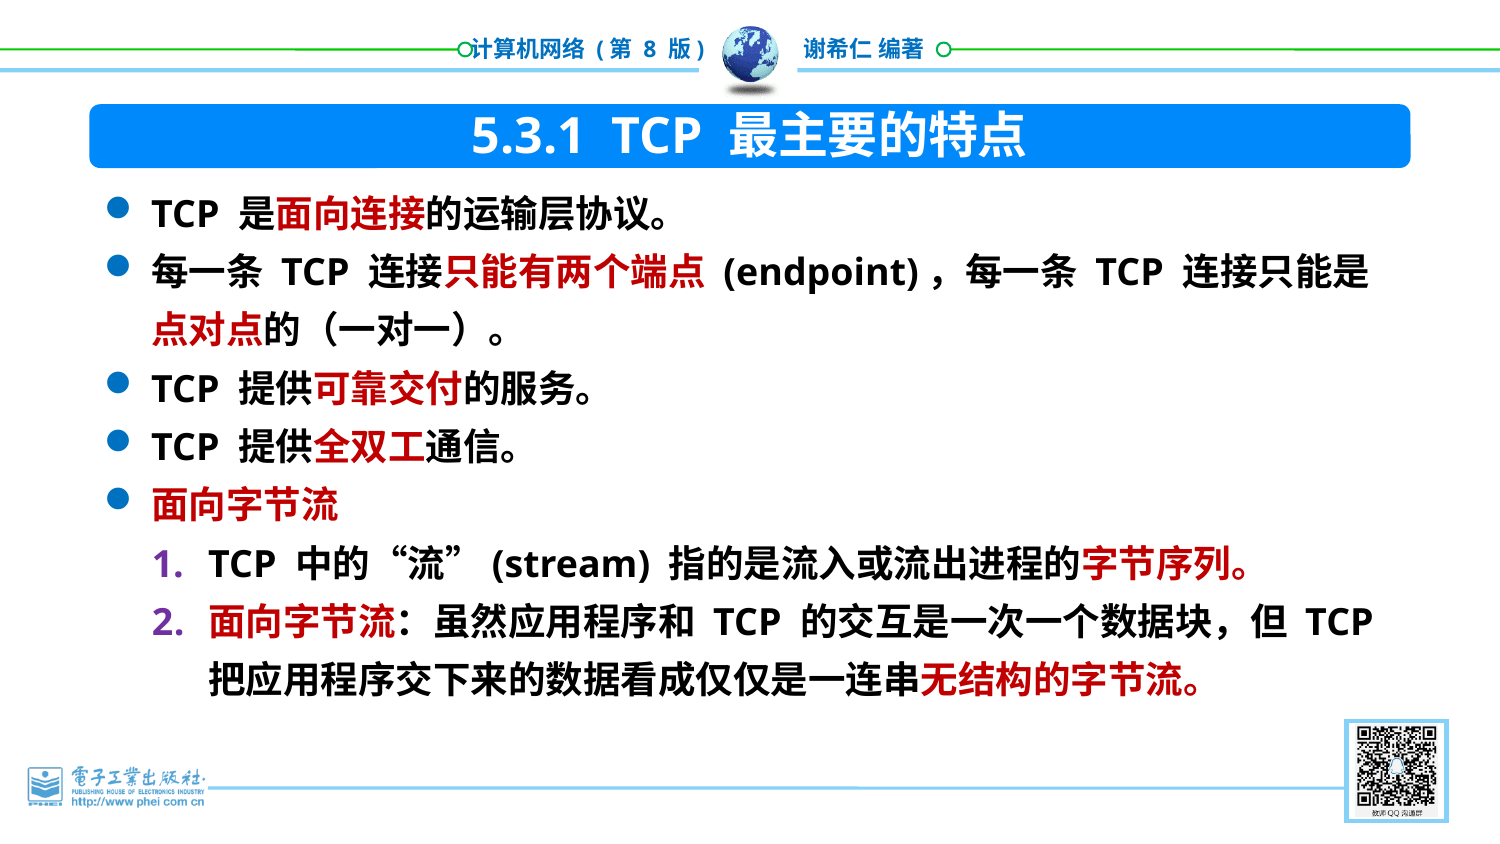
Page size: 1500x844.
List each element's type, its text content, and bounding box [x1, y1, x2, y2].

text_box TCP 是面向连接的运输层协议。 每一条 TCP 连接只能有两个端点 (endpoint)，每一条 TCP 连接只能是点对点的（一对一）。 TCP 提供可靠交付的服务。 TCP 提供全双工通信。 面向字节流 TCP 中的“流”(stream) 指的是流入或流出进程的字节序列。 面向字节流：虽然应用程序和 TCP 的交互是一次一个数据块，但 TCP 把应用程序交下来的数据看成仅仅是一连串无结构的字节流。 [89, 168, 1411, 709]
text_box 5.3.1 TCP 最主要的特点 [456, 95, 1043, 168]
text_box [89, 104, 456, 168]
text_box [1043, 104, 1411, 168]
picture [720, 24, 780, 95]
picture [23, 764, 208, 809]
picture [1355, 724, 1438, 817]
